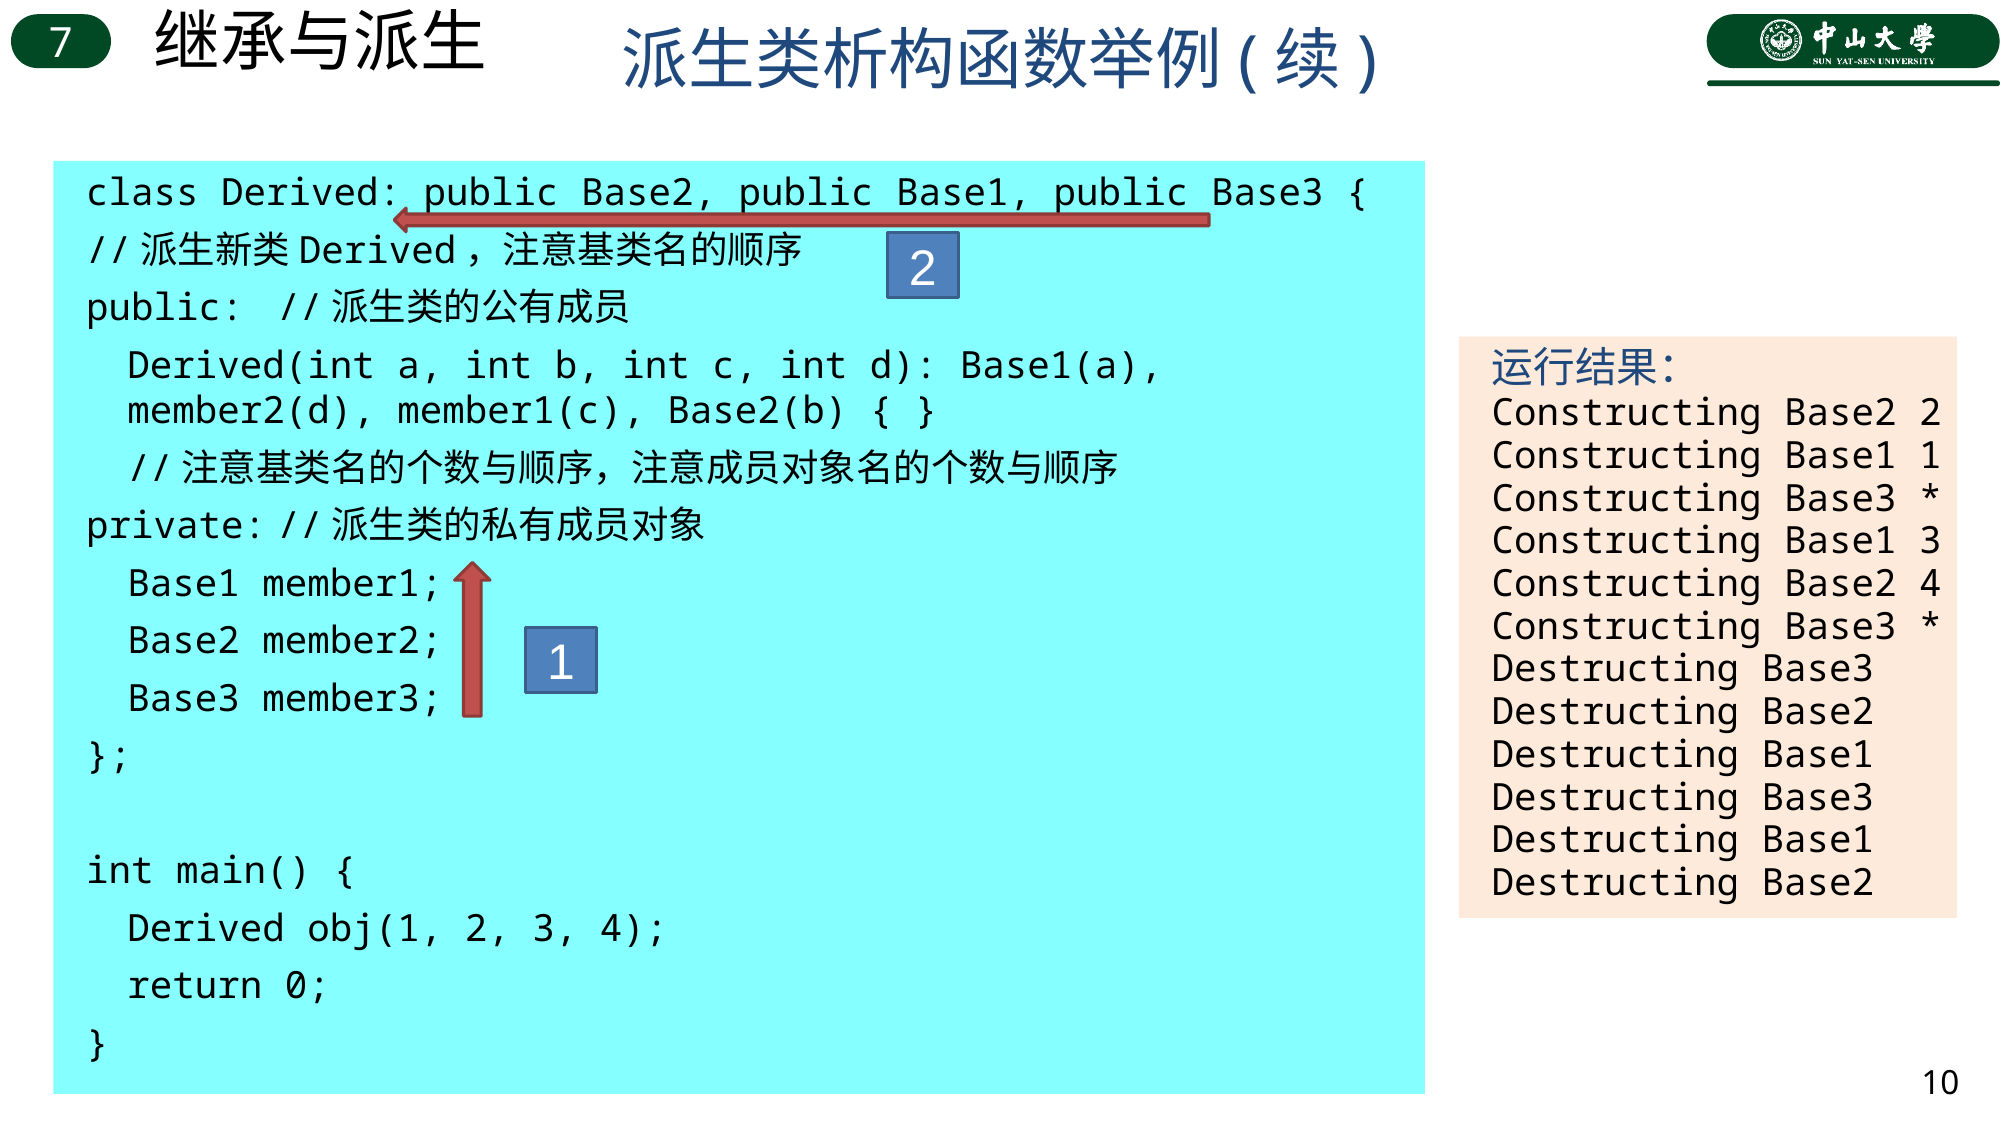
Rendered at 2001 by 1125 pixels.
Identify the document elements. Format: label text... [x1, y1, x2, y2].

text_box 派生类析构函数举例(续) [606, 0, 1957, 123]
text_box 1 [525, 627, 597, 693]
text_box 2 [887, 232, 959, 298]
slide_number 10 [1901, 1053, 1975, 1114]
picture [1749, 8, 1957, 82]
text_box class Derived: public Base2, public Base1, public Base3 { //派生新类Derived，注意基类名的顺序 public: //派生类的公有成员 Derived(int a, int b, int c, int d): Base1(a), member2(d), member1(c), Base2(b) { } //注意基类名的个数与顺序，注意成员对象名的个数与顺序 private: //派生类的私有成员对象 Base1 member1; Base2 member2; Base3 member3; }; int main() { Derived obj(1, 2, 3, 4); return 0; } [53, 160, 1425, 1094]
text_box [454, 562, 491, 717]
text_box [394, 208, 1210, 232]
text_box 7 [9, 13, 113, 70]
text_box 运行结果： Constructing Base2 2 Constructing Base1 1 Constructing Base3 * Constructing Base1 3 Constructing Base2 4 Constructing Base3 * Destructing Base3 Destructing Base2 Destructing Base1 Destructing Base3 Destructing Base1 Destructing Base2 [1458, 336, 1957, 918]
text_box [1706, 14, 2000, 87]
text_box 继承与派生 [138, 0, 503, 87]
